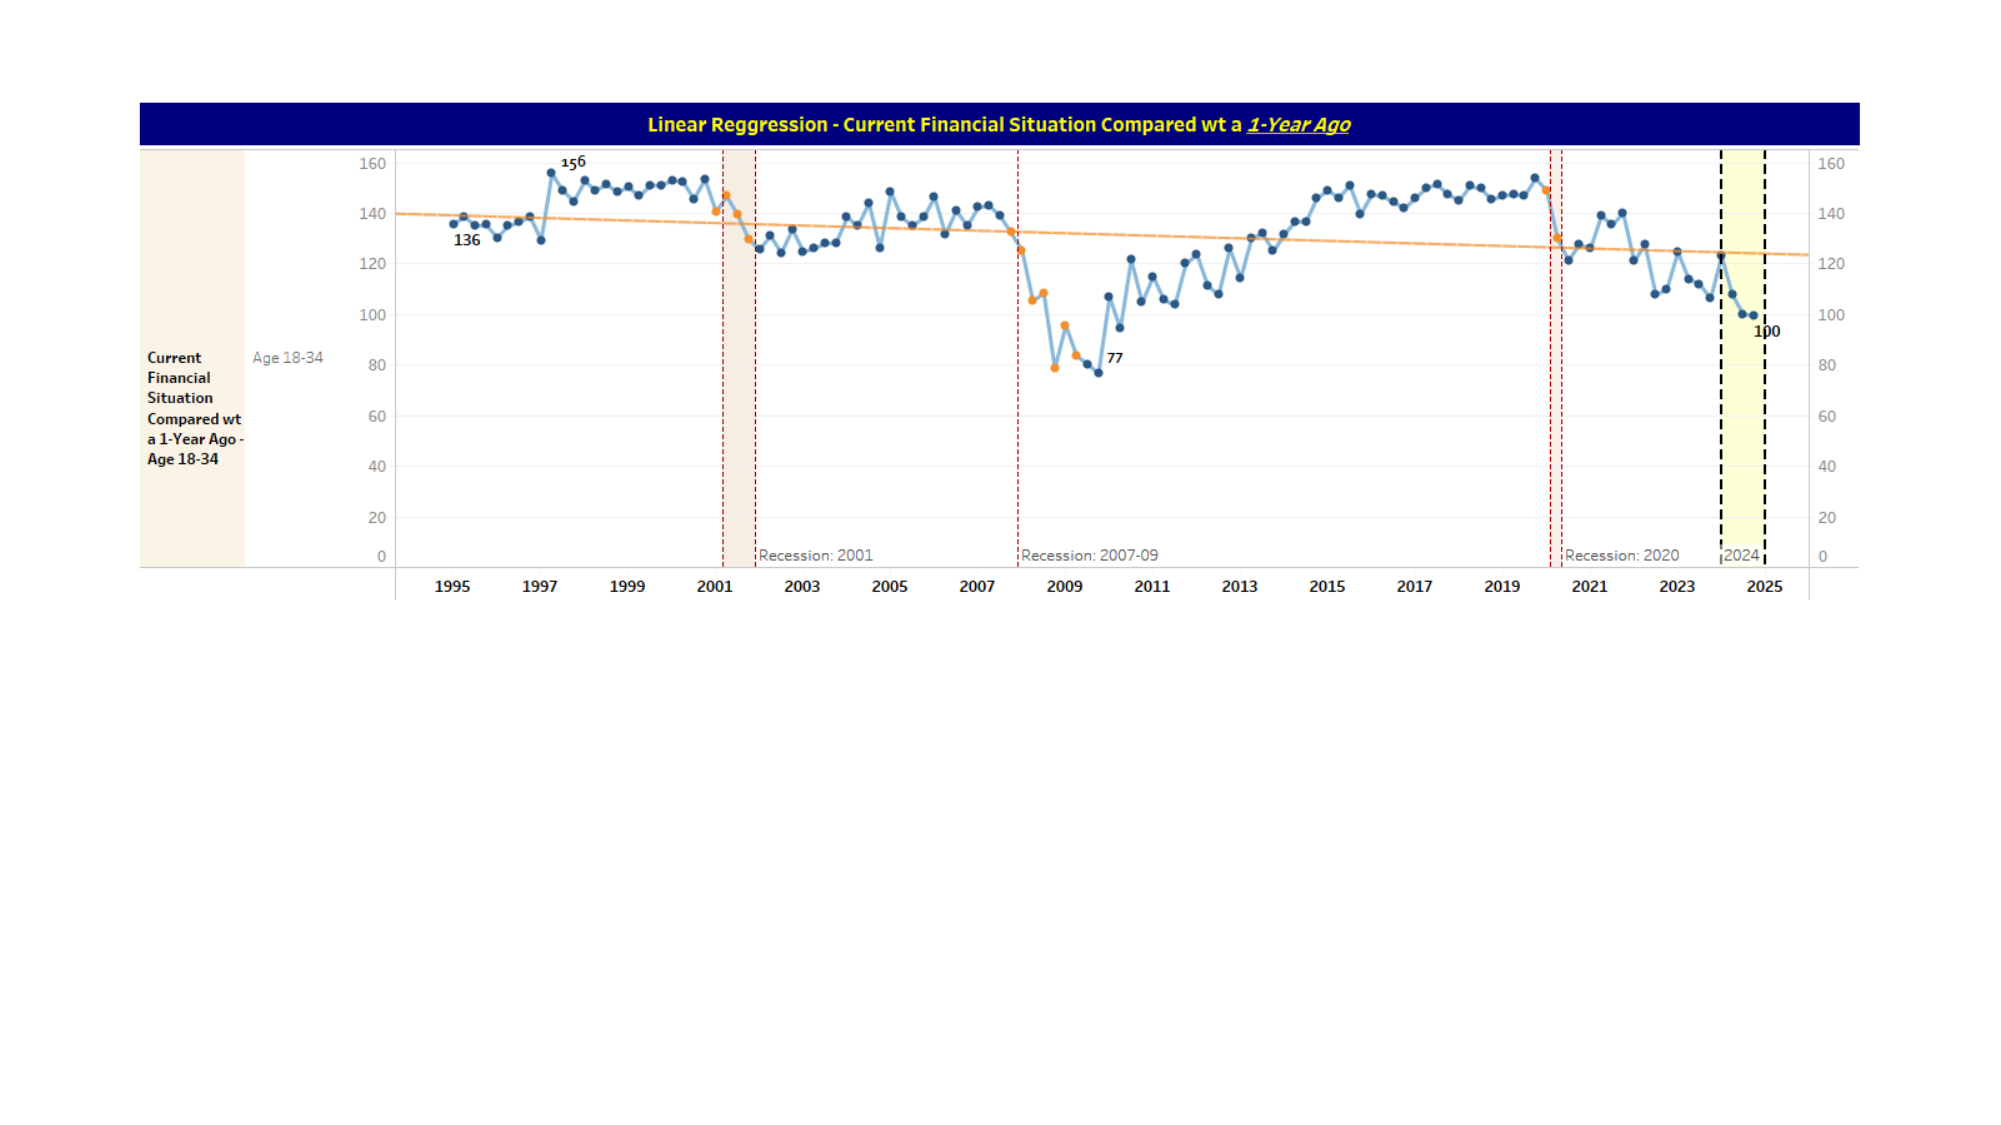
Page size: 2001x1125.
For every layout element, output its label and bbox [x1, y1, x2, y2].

picture [124, 99, 1875, 600]
